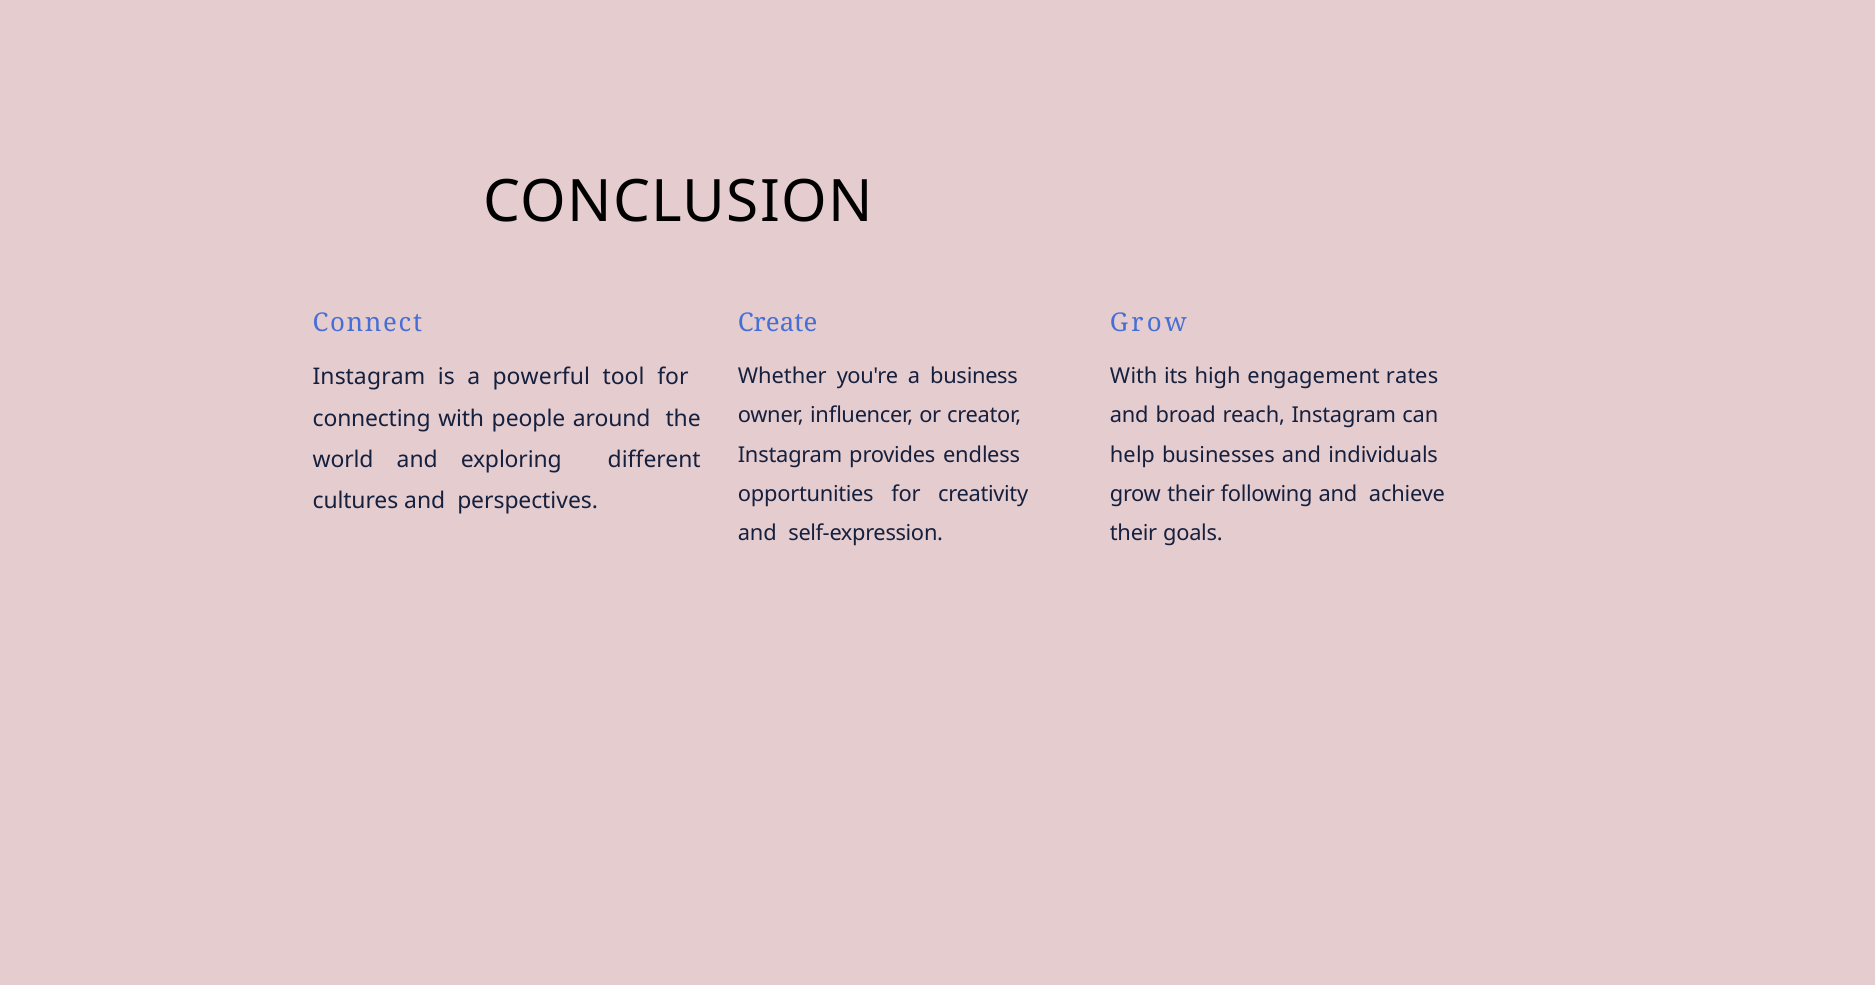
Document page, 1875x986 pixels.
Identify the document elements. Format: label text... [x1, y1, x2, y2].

text_box Create Whether you're a business owner, influencer, or creator, Instagram provides endless opportunities for creativity and self-expression. [736, 303, 1029, 546]
text_box Connect Instagram is a powerful tool for connecting with people around the world and exploring different cultures and perspectives. [311, 303, 702, 514]
text_box Grow With its high engagement rates and broad reach, Instagram can help businesses and individuals grow their following and achieve their goals. [1108, 303, 1446, 546]
title Conclusion [482, 169, 1109, 336]
